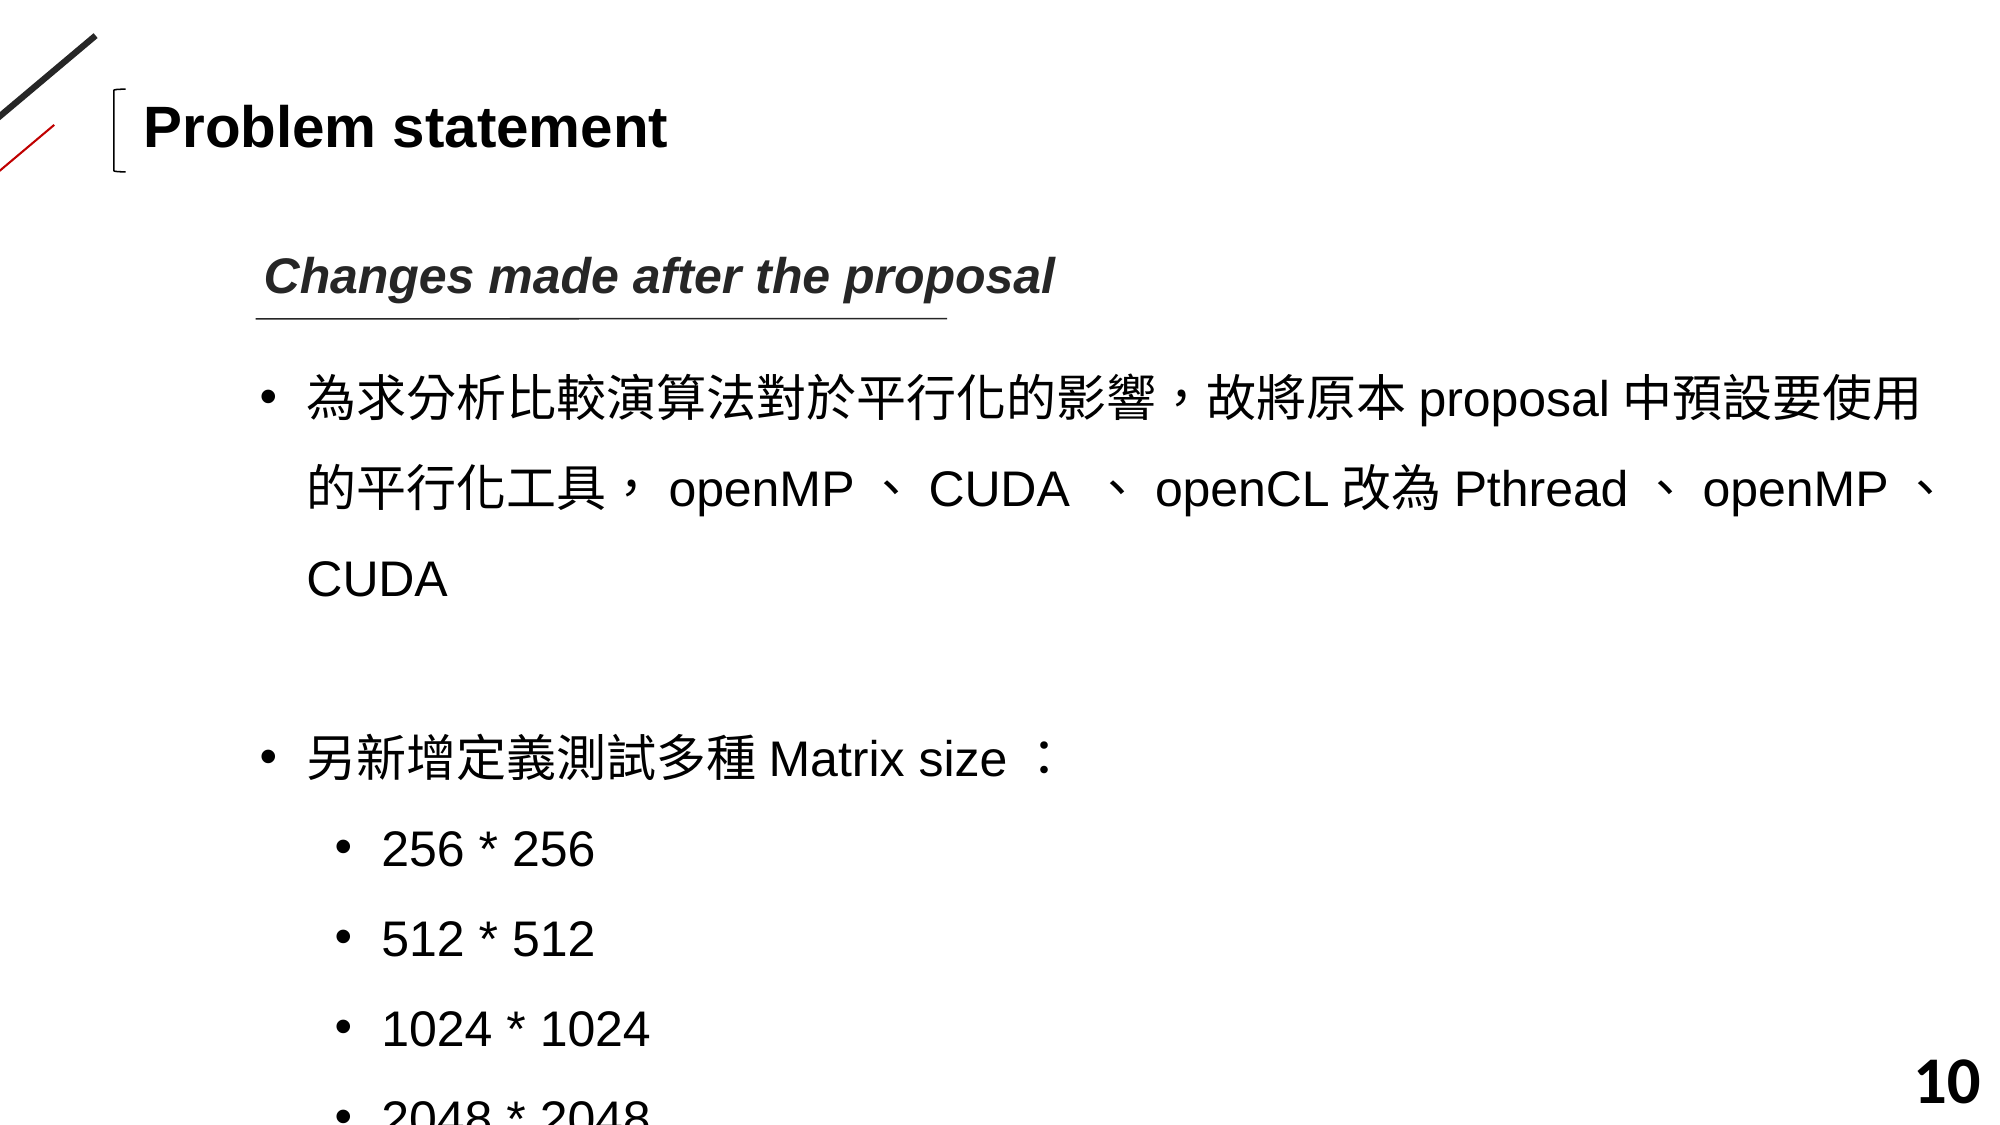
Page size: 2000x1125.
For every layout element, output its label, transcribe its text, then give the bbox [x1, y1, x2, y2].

text_box Changes made after the proposal [227, 225, 1092, 318]
text_box 10 [1898, 1029, 2000, 1124]
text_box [0, 35, 96, 144]
text_box Problem statement [128, 82, 684, 167]
text_box [113, 88, 126, 173]
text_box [0, 124, 55, 179]
text_box 為求分析比較演算法對於平行化的影響，故將原本proposal中預設要使用的平行化工具，openMP、CUDA 、openCL改為Pthread、openMP、CUDA 另新增定義測試多種Matrix size： 256 * 256 512 * 512 1024 * 1024 2048 * 2048 [223, 318, 2000, 1125]
